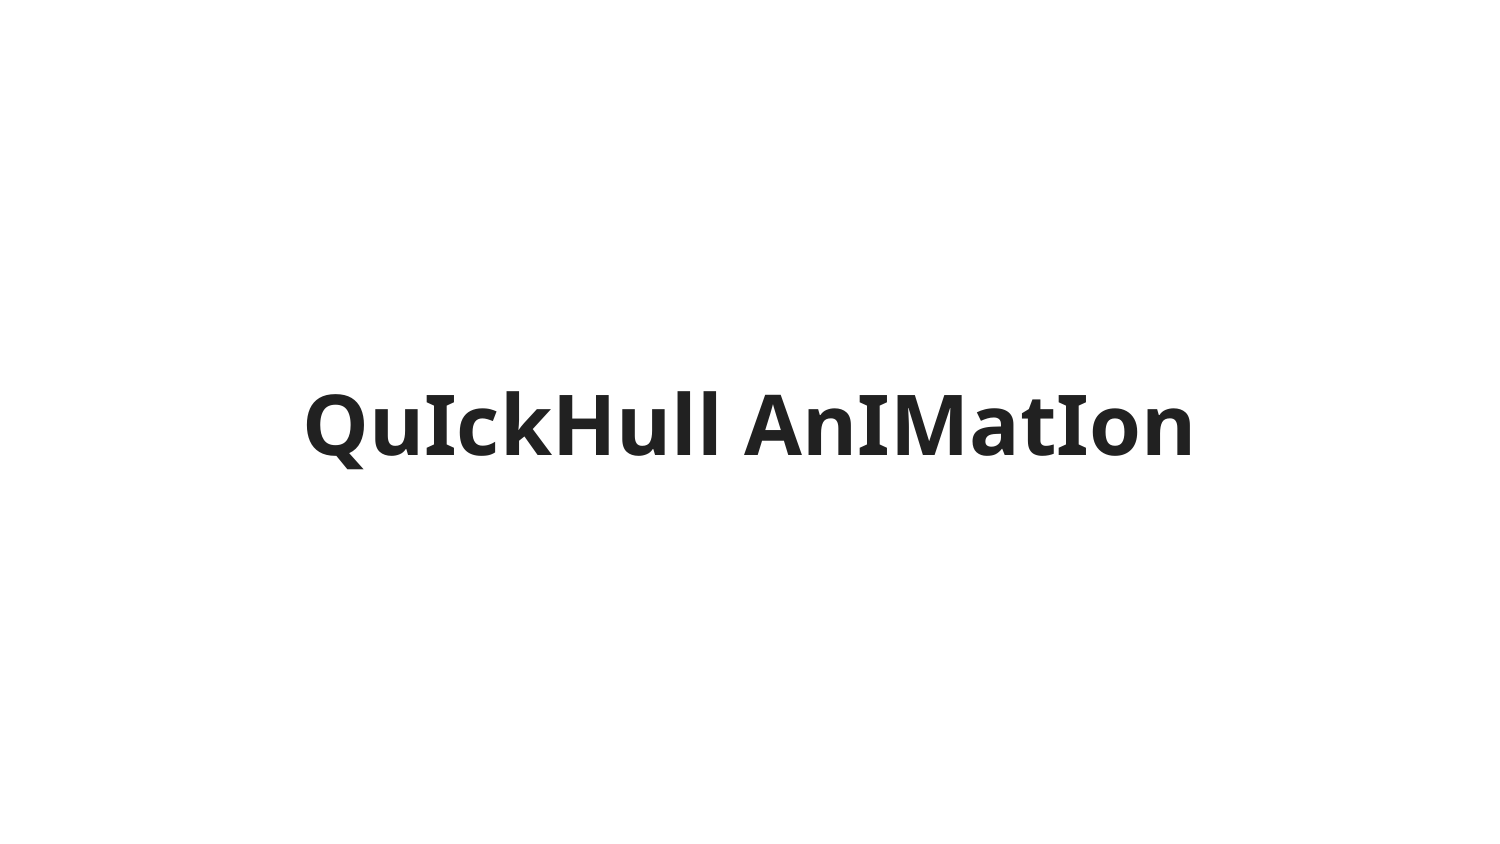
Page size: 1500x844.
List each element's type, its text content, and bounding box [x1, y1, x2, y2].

title QuIckHull AnIMatIon [51, 356, 1449, 488]
